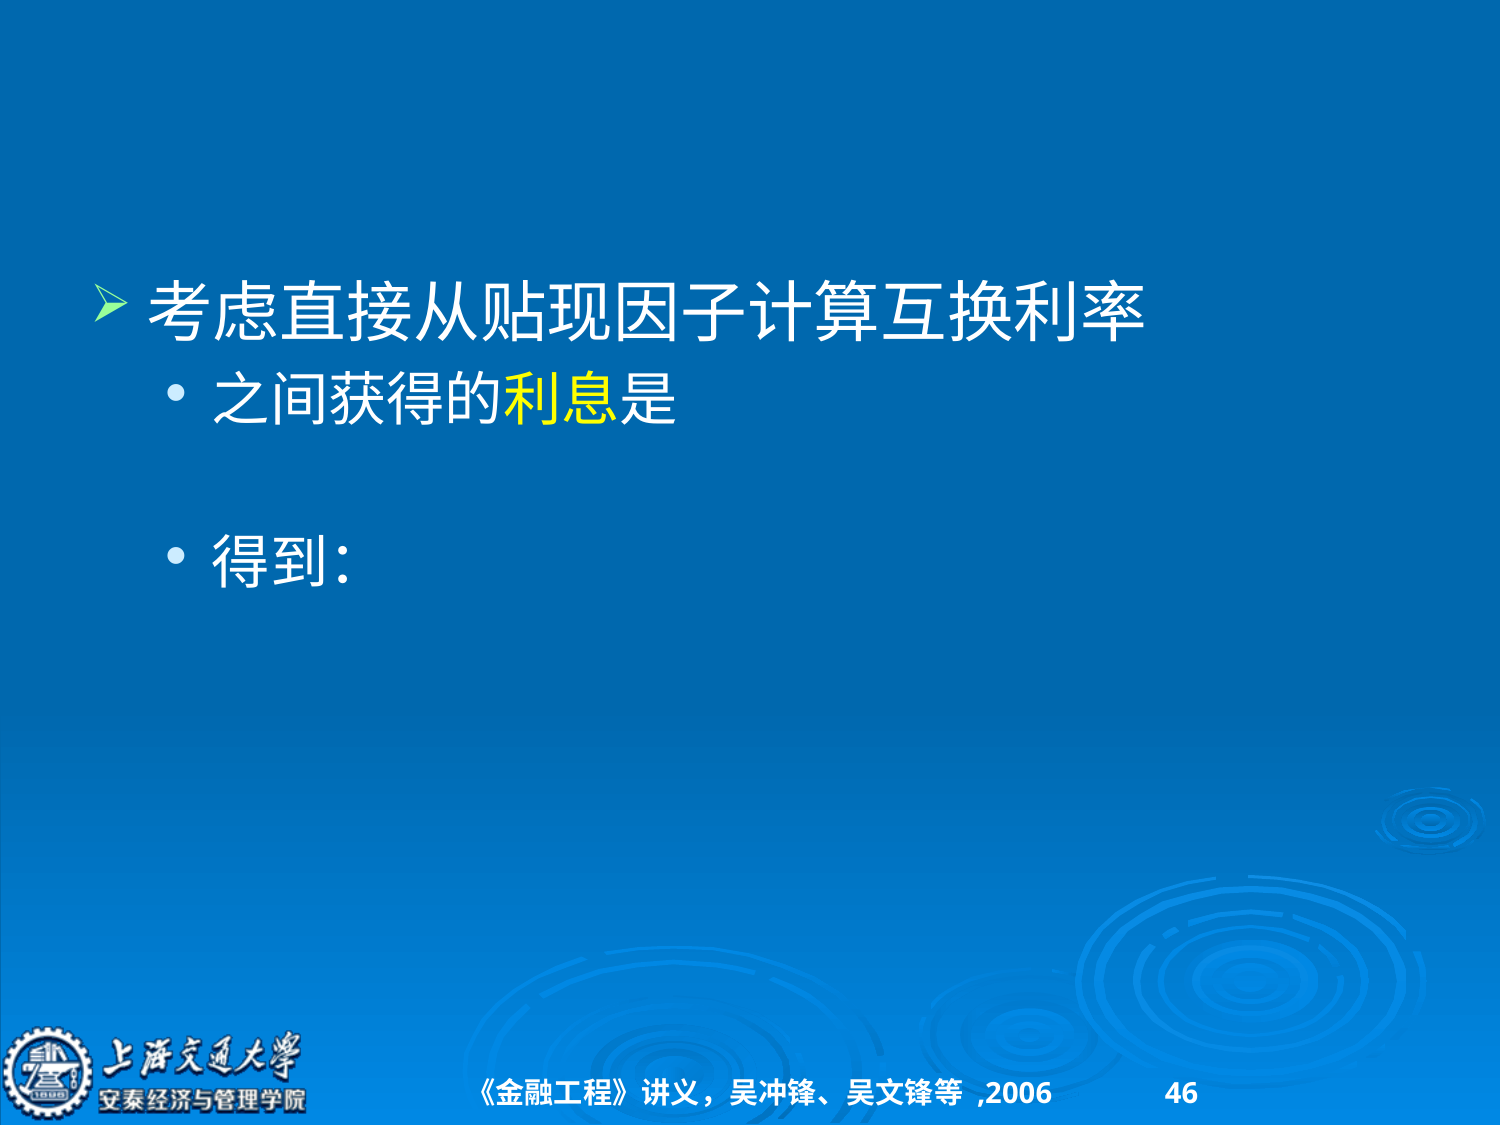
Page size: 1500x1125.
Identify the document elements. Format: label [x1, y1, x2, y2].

picture [0, 1017, 313, 1125]
